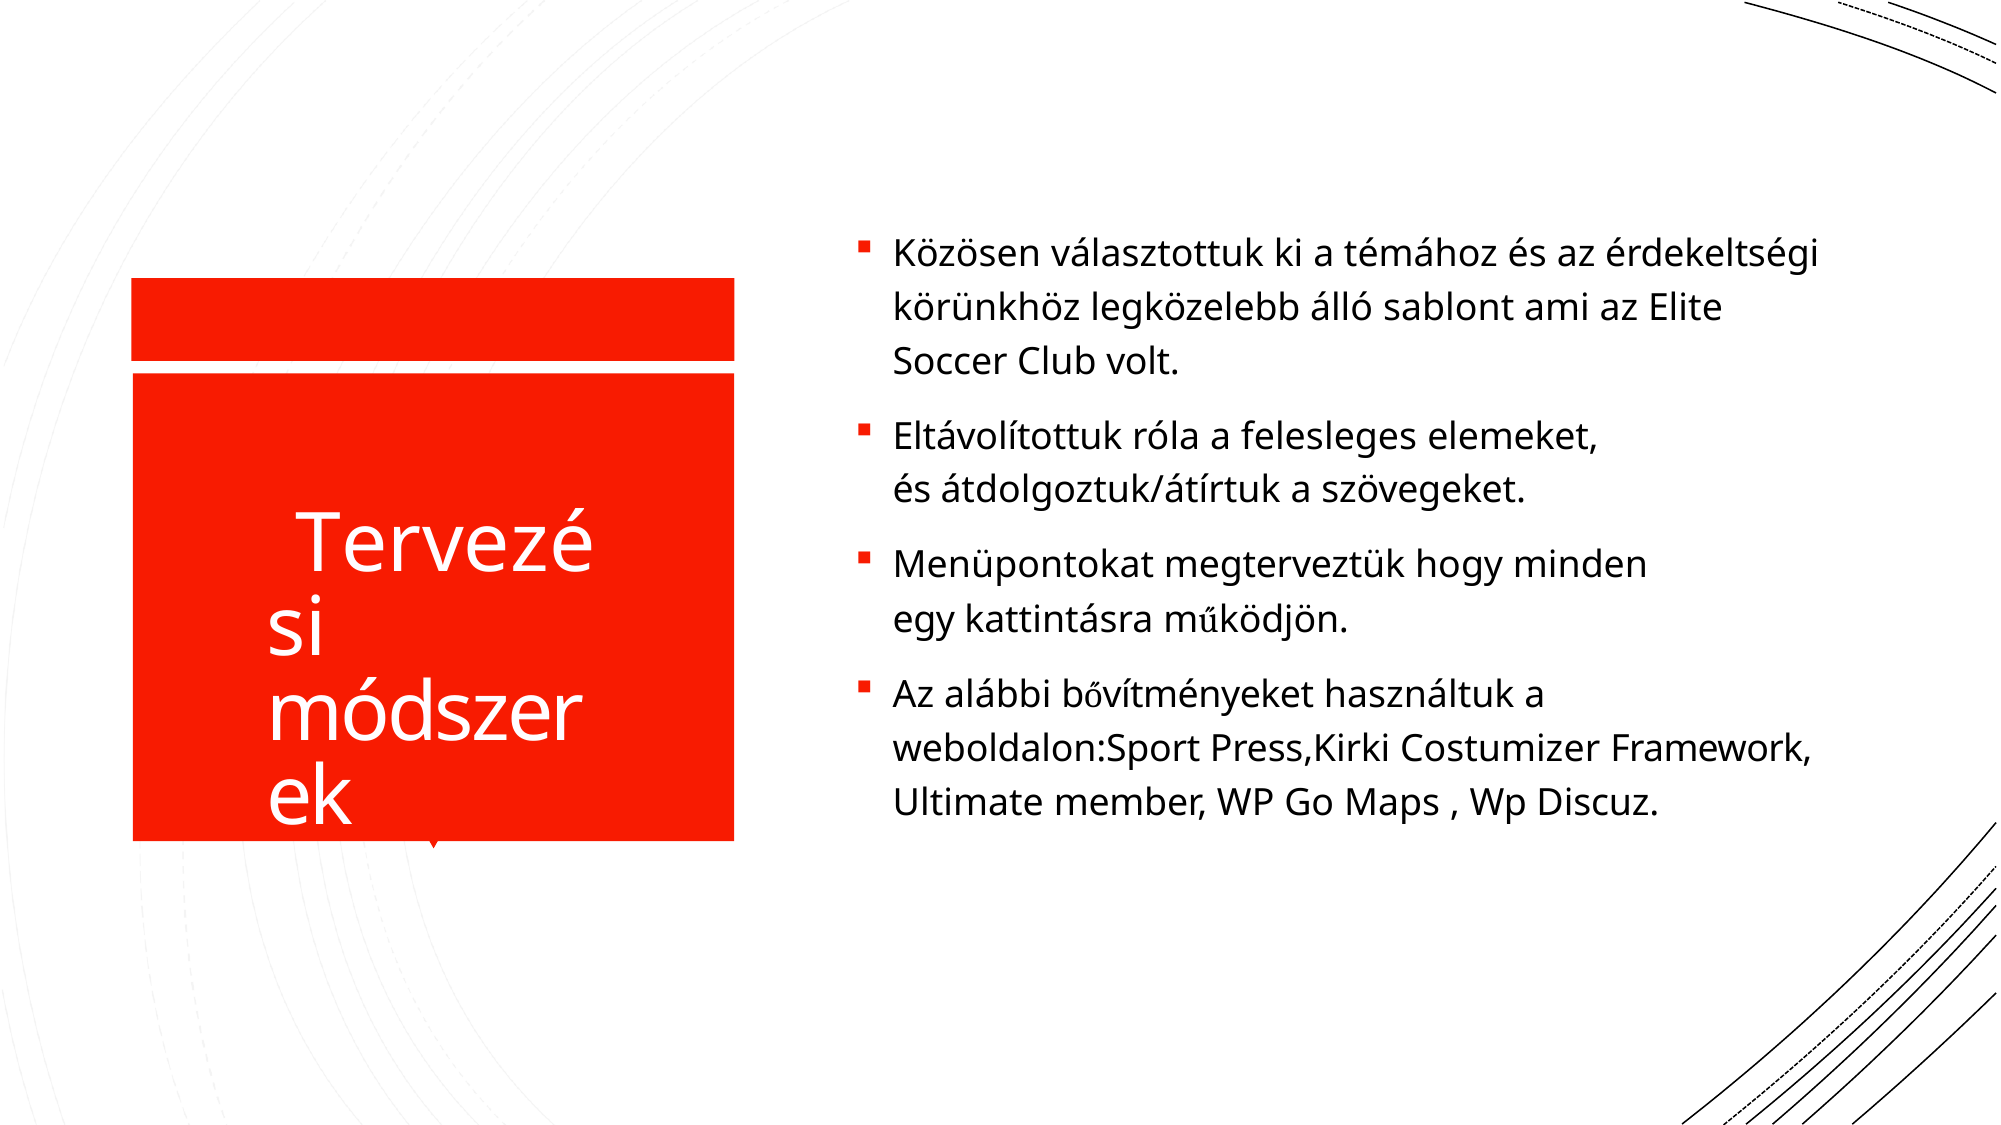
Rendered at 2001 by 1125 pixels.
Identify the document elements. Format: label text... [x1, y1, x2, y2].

text_box [429, 842, 438, 849]
text_box Közösen választottuk ki a témához és az érdekeltségi körünkhöz legközelebb álló sablont ami az Elite Soccer Club volt. Eltávolítottuk róla a felesleges elemeket, és átdolgoztuk/átírtuk a szövegeket. Menüpontokat megterveztük hogy minden egy kattintásra működjön. Az alábbi bővítményeket használtuk a weboldalon:Sport Press,Kirki Costumizer Framework, Ultimate member, WP Go Maps , Wp Discuz. [853, 219, 1858, 823]
picture [1, 0, 850, 1125]
text_box Tervezési módszerek [132, 373, 735, 842]
